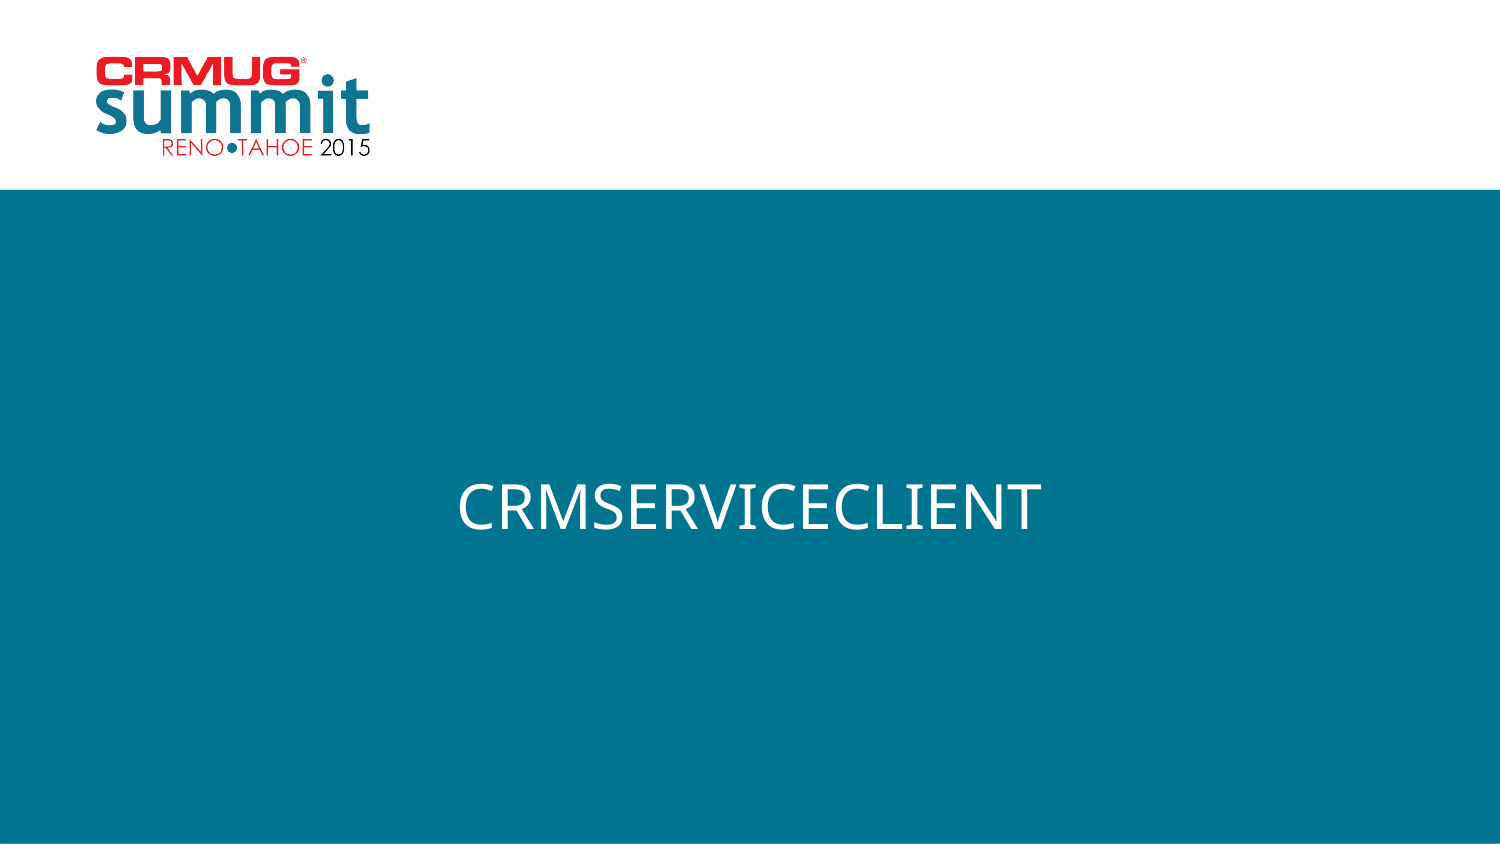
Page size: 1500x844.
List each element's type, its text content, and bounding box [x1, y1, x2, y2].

title CrmServiceClient [112, 414, 1388, 596]
picture [90, 39, 375, 165]
